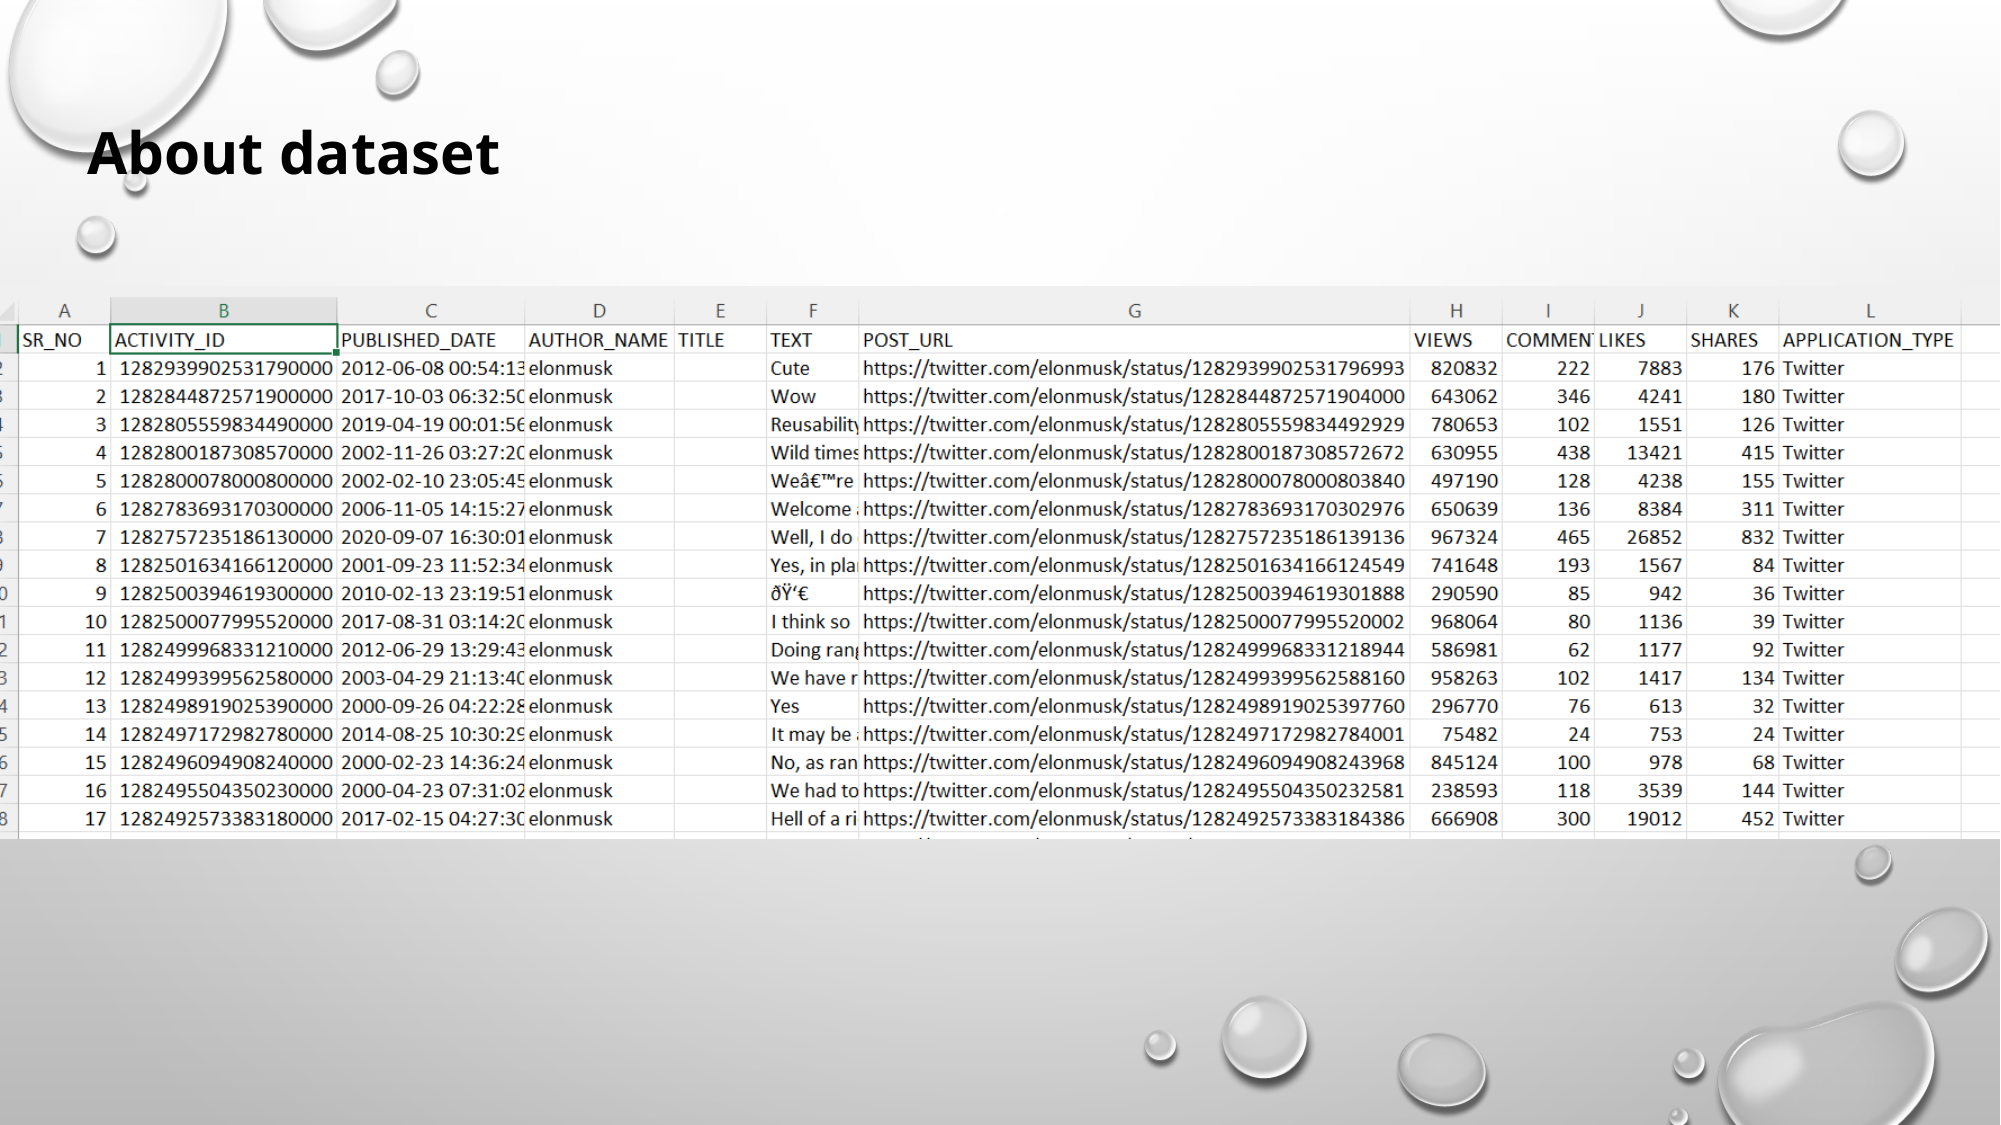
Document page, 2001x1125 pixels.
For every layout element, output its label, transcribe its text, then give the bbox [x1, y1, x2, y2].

text_box About dataset [72, 109, 516, 194]
picture [0, 0, 2000, 1125]
